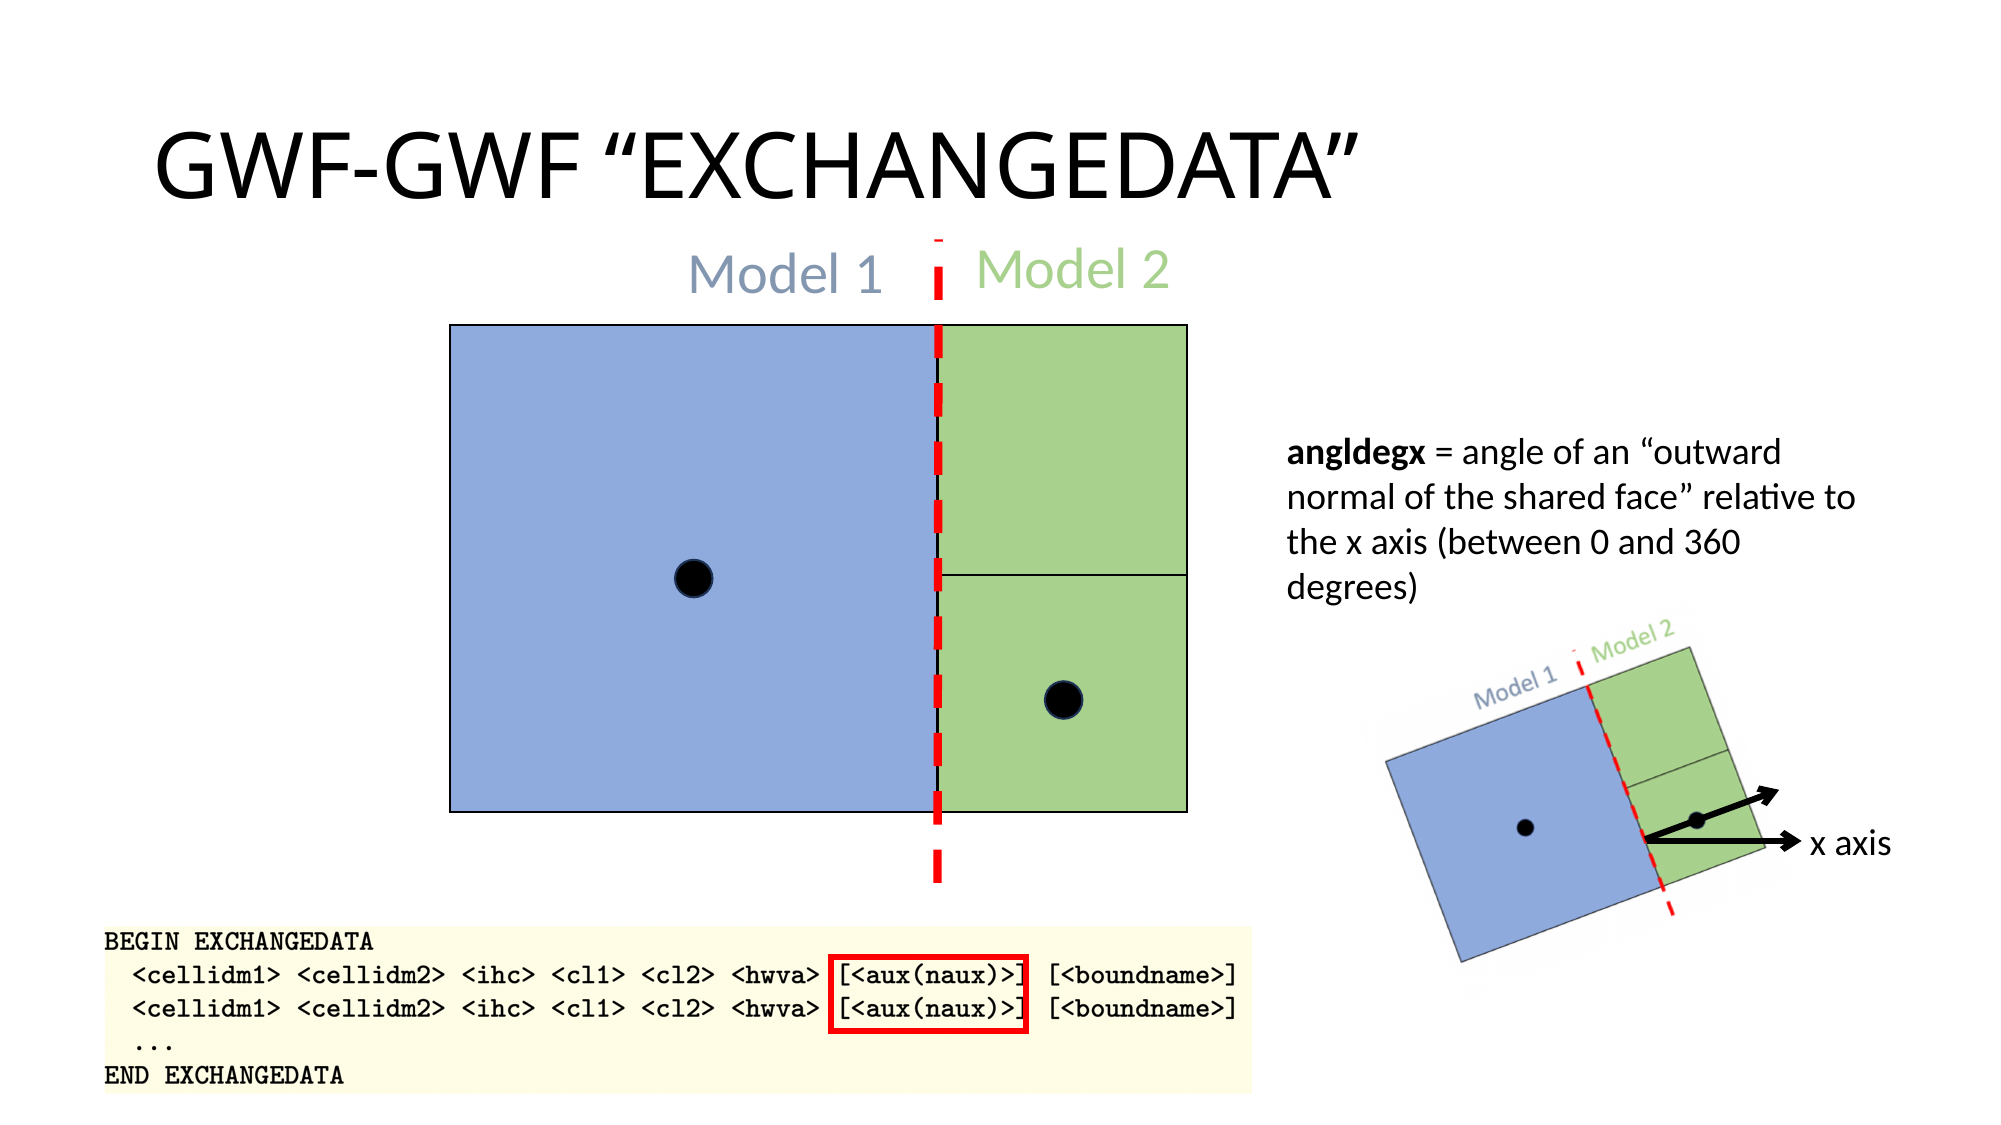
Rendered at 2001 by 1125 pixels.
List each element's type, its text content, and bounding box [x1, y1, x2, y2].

text_box angldegx = angle of an “outward normal of the shared face” relative to the x axis (between 0 and 360 degrees) [1271, 419, 1878, 615]
picture [92, 915, 1252, 1102]
text_box Model 2 [959, 222, 1187, 308]
picture [1358, 598, 1795, 1002]
text_box [673, 558, 714, 599]
text_box Model 1 [672, 227, 900, 313]
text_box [1645, 789, 1780, 840]
text_box x axis [1795, 810, 1910, 871]
text_box [939, 576, 1188, 813]
text_box [1043, 680, 1084, 720]
title GWF-GWF “EXCHANGEDATA” [137, 59, 1863, 278]
text_box [449, 324, 936, 813]
text_box [939, 324, 1188, 576]
